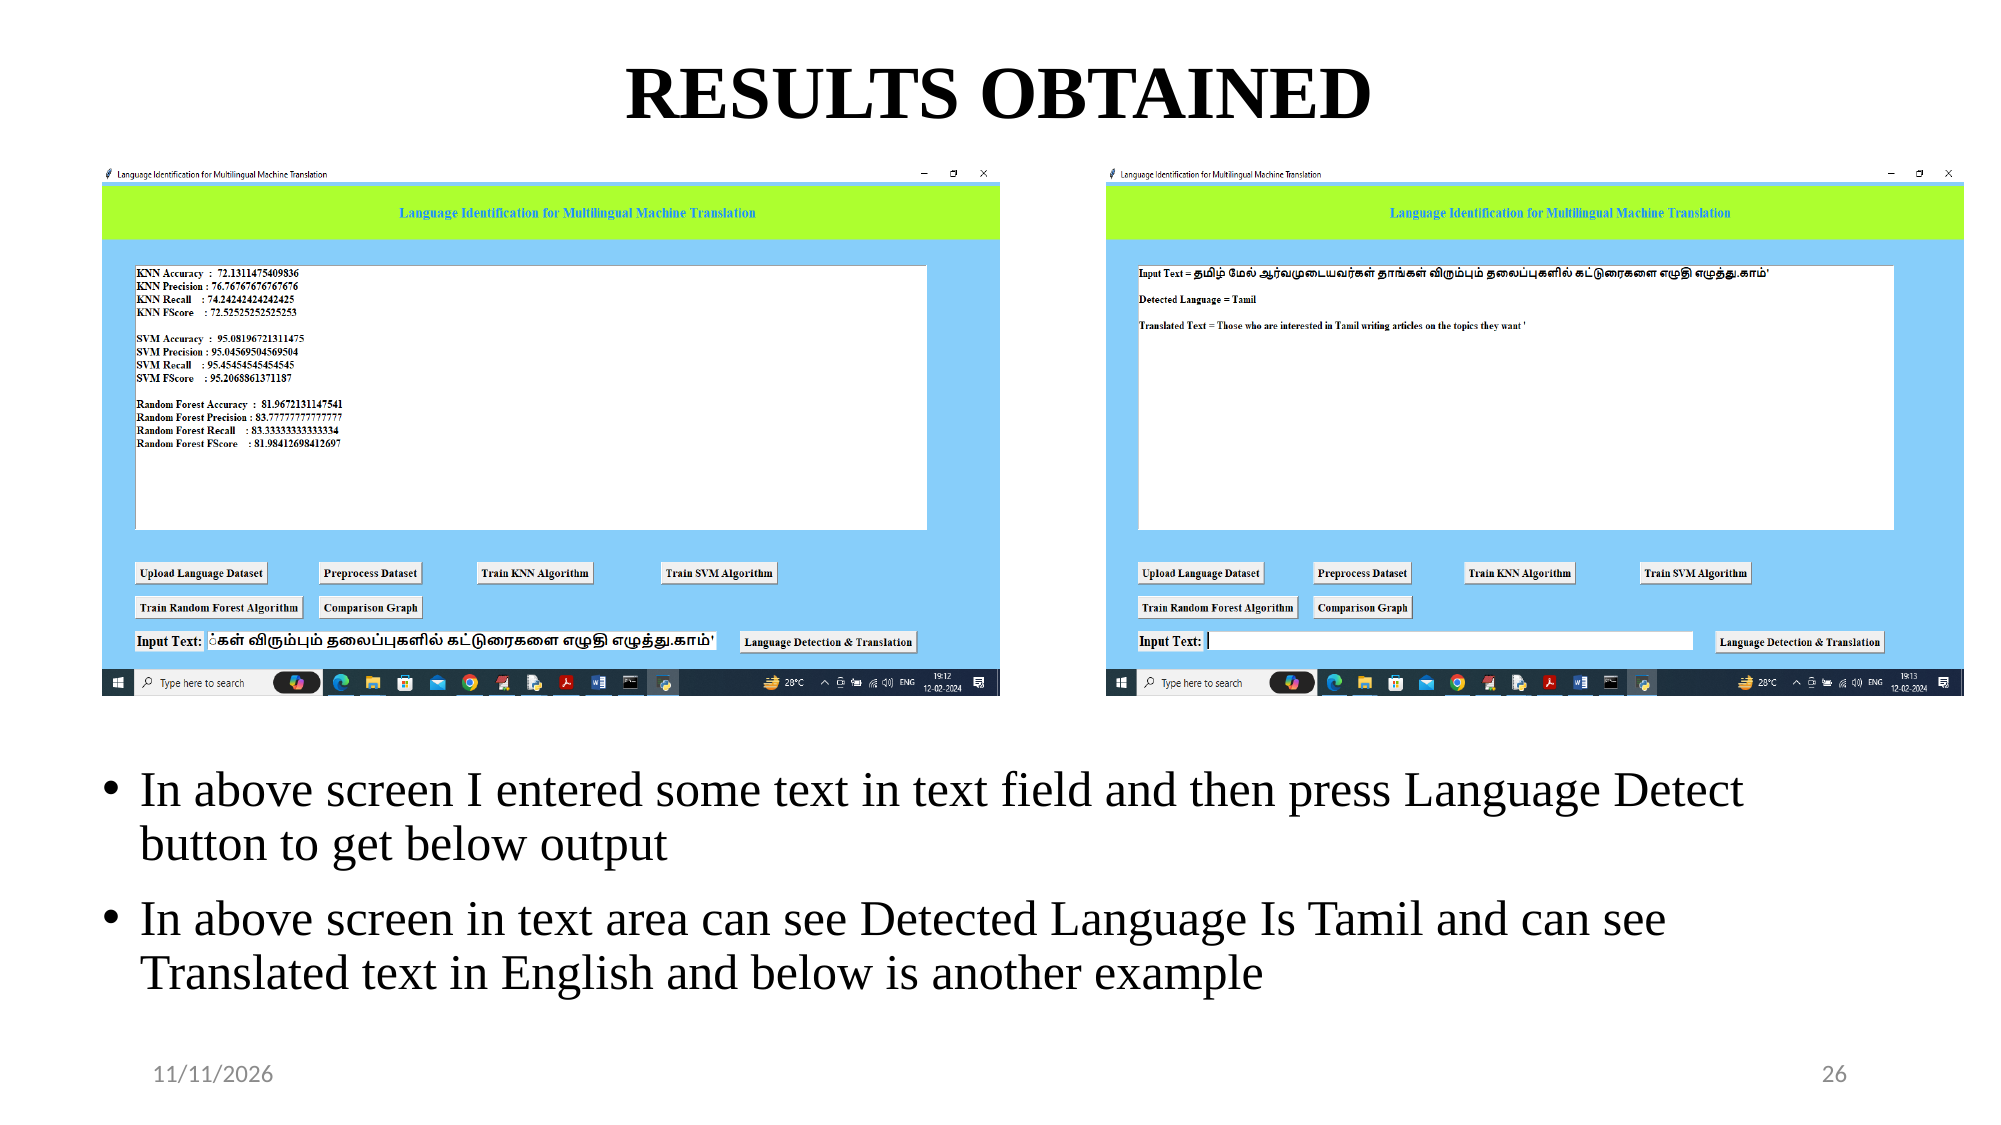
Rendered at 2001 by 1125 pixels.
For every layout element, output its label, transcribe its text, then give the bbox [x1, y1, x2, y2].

picture [102, 166, 1000, 696]
slide_number 26 [1412, 1058, 1863, 1103]
list In above screen I entered some text in text field and then press Language Detect button to get below output In above screen in text area can see Detected Language Is Tamil and can see Translated text in English and below is another example [87, 756, 1863, 1058]
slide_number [137, 1058, 588, 1103]
picture [1106, 166, 1964, 696]
title RESULTS OBTAINED [137, 0, 1863, 203]
